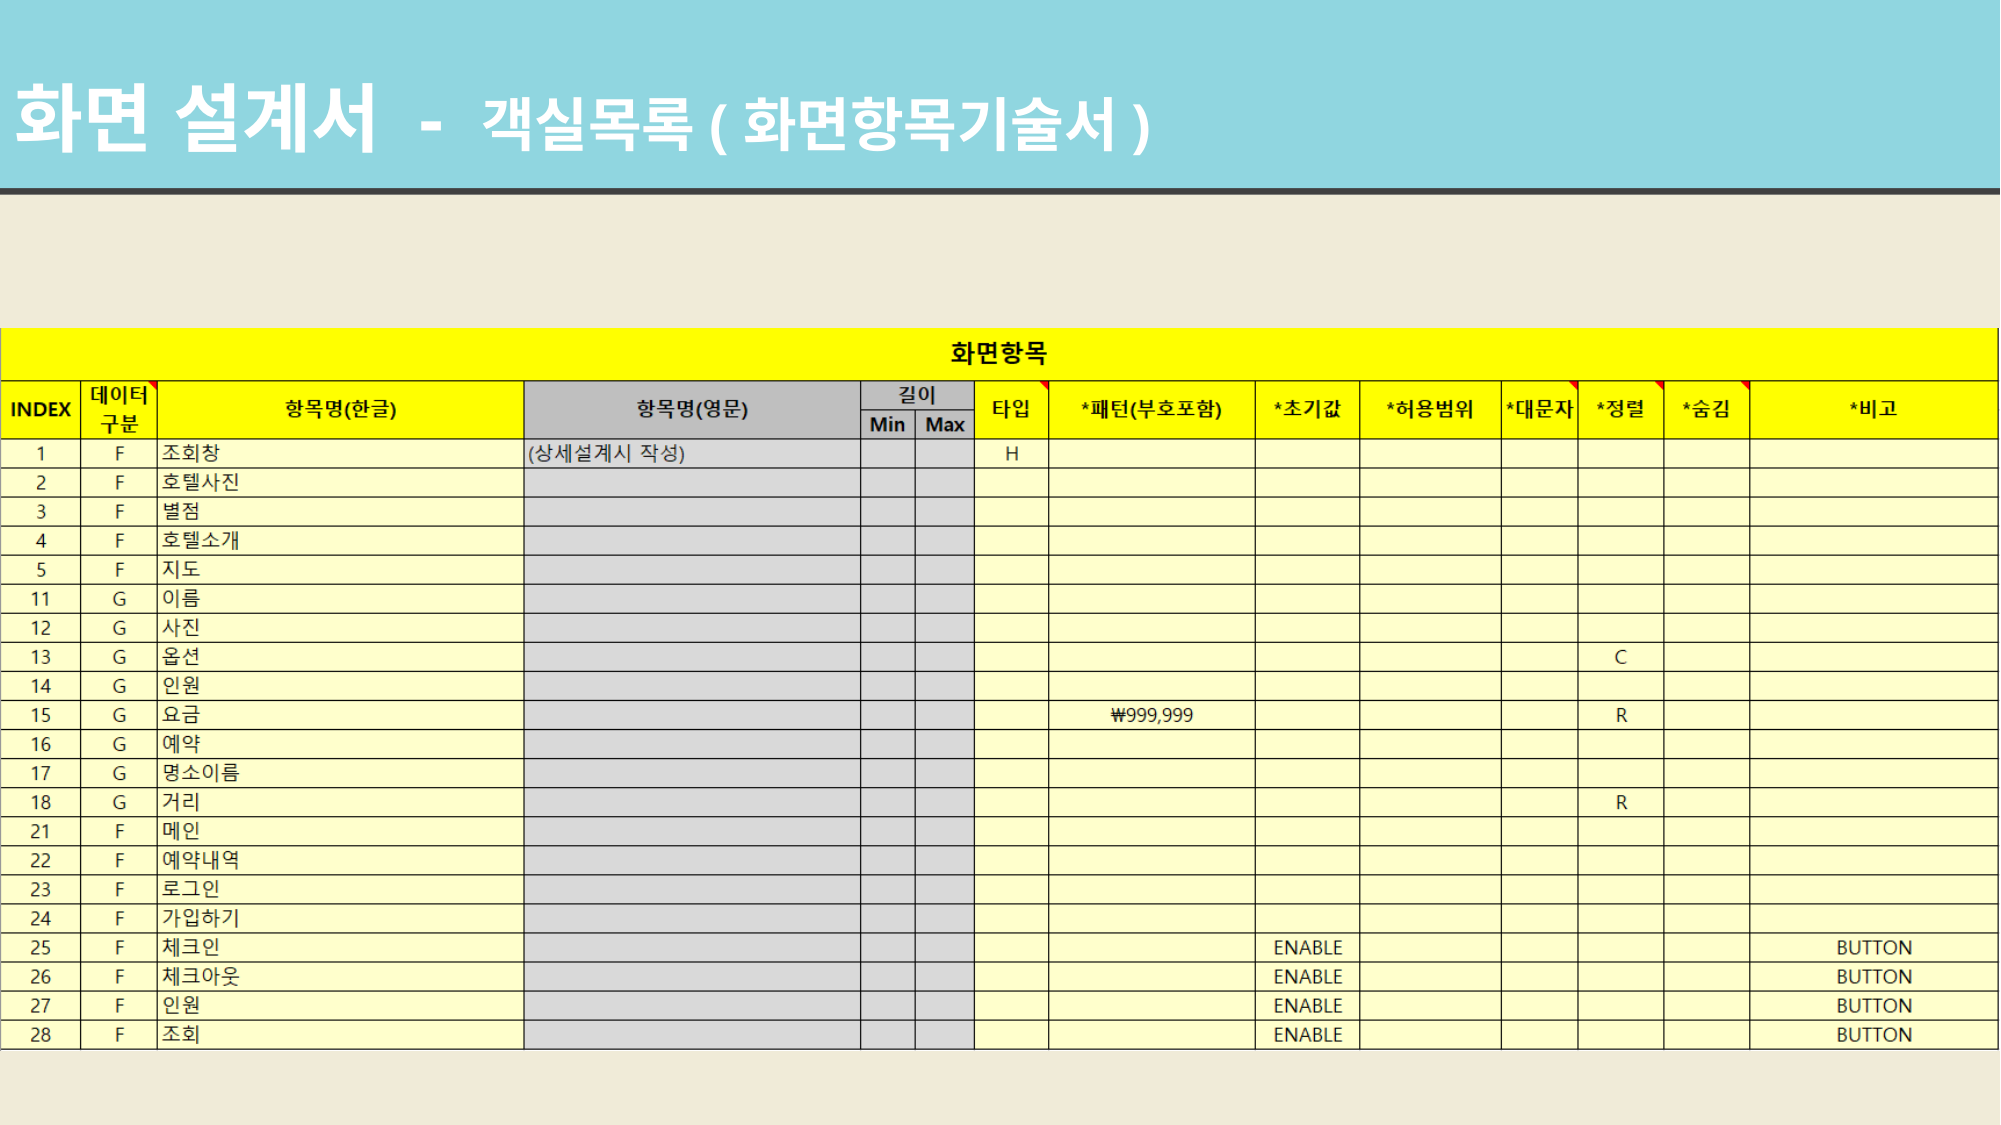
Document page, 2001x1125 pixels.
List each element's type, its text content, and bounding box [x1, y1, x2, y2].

text_box 화면 설계서 - 객실목록(화면항목기술서) [0, 0, 2000, 189]
picture [0, 328, 2000, 1051]
